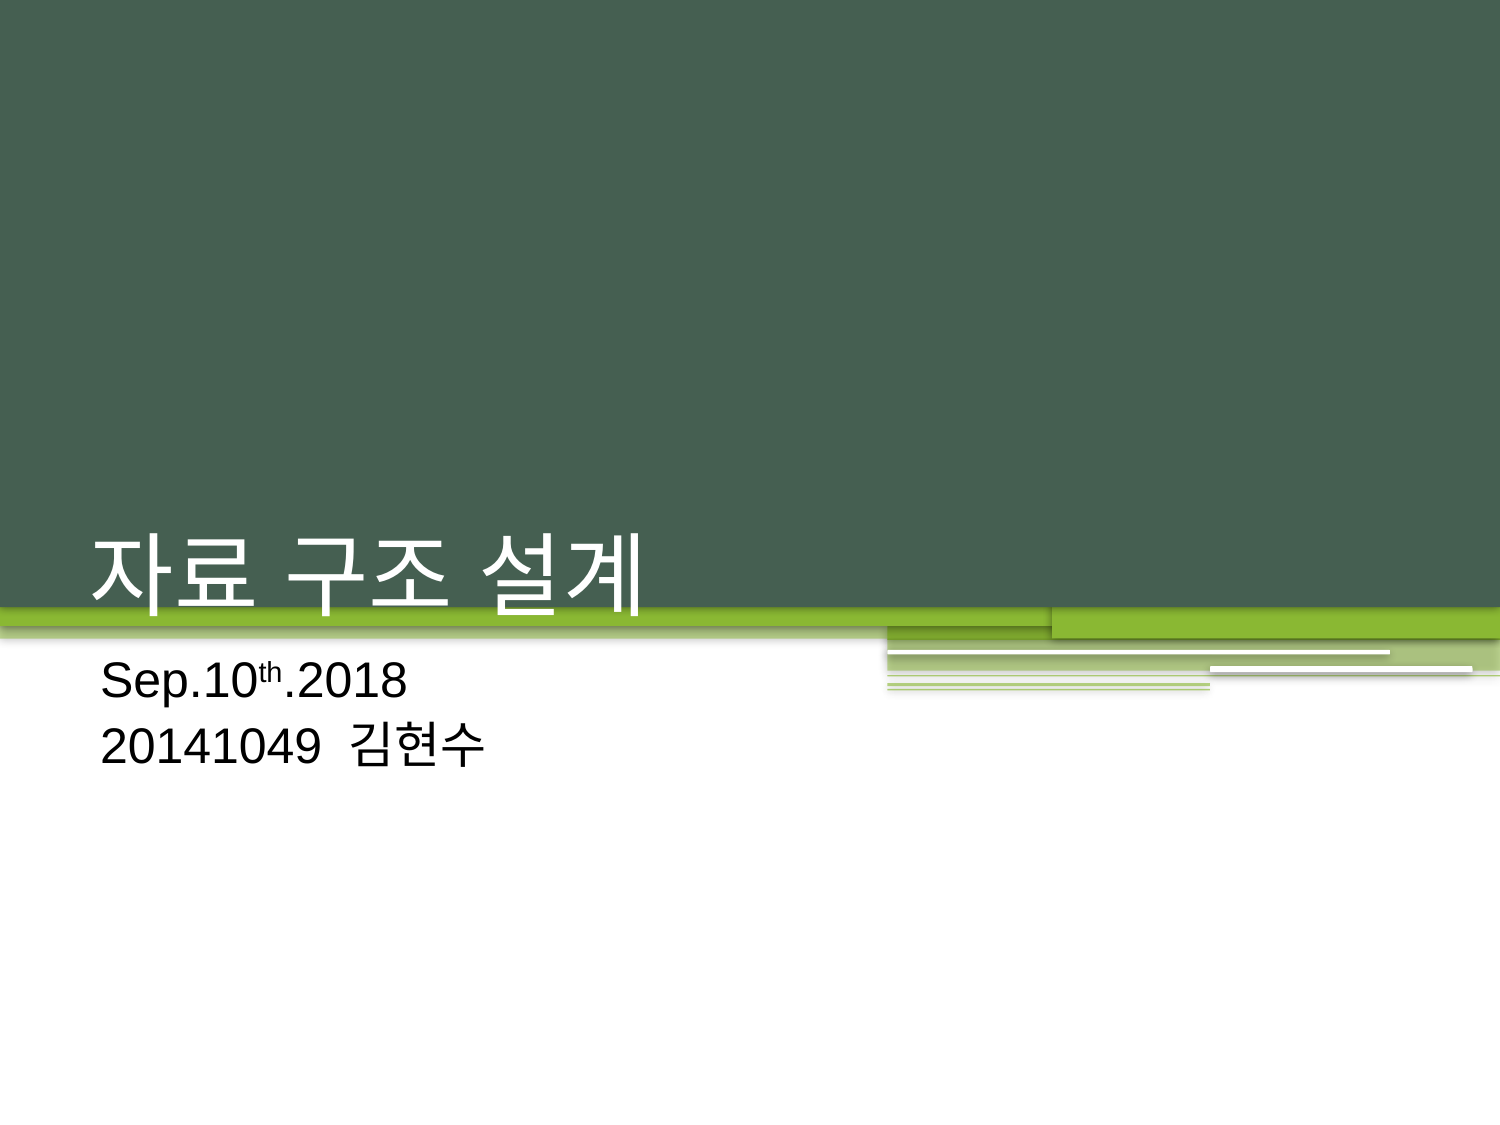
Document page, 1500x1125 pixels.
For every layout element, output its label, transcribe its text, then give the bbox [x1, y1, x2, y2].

title 자료 구조 설계 [75, 394, 1463, 636]
subtitle Sep.10th.2018 20141049 김현수 [75, 639, 888, 928]
